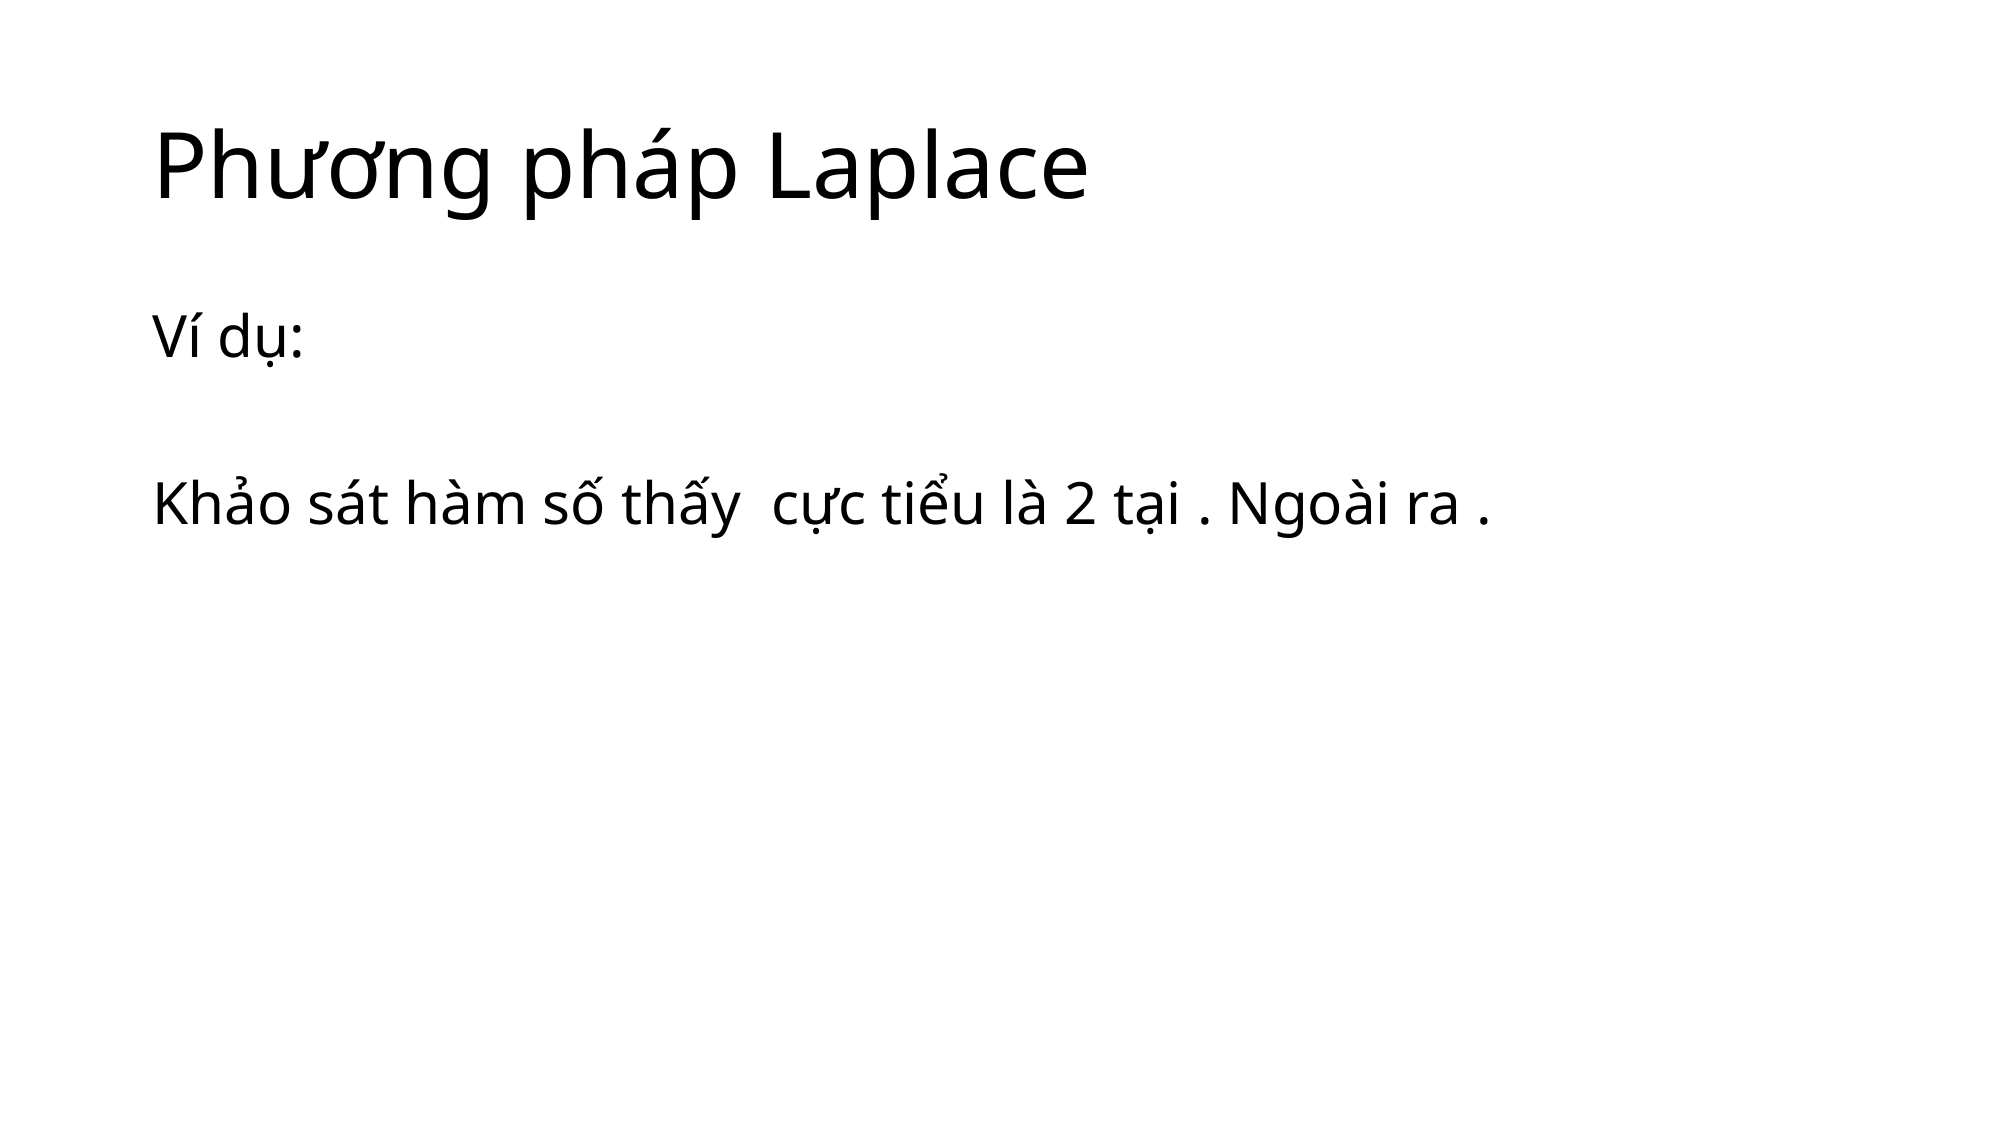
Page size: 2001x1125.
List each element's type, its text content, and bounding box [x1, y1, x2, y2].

title Phương pháp Laplace [137, 59, 1863, 278]
